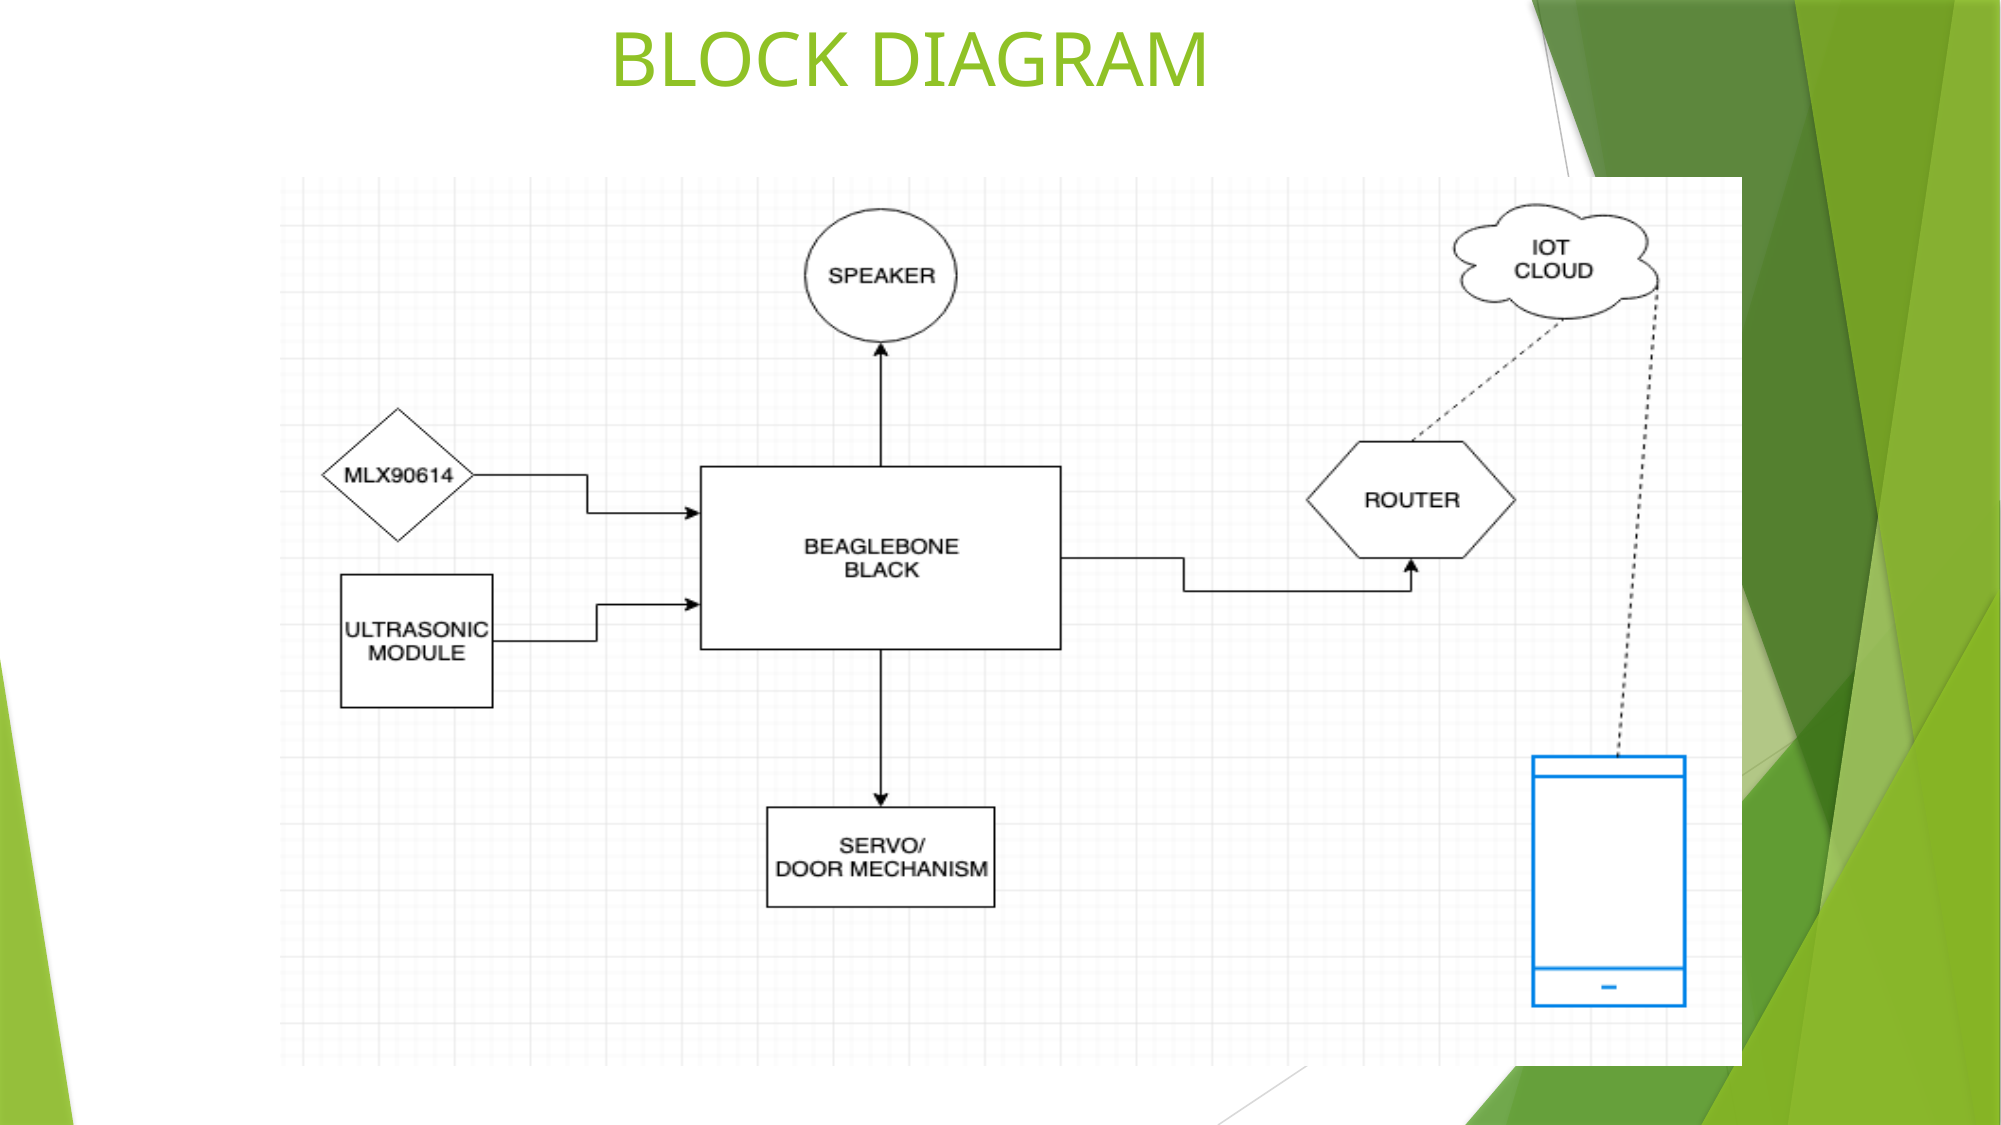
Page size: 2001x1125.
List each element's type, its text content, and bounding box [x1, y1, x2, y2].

picture [280, 177, 1743, 1066]
title BLOCK DIAGRAM [594, 4, 2000, 222]
